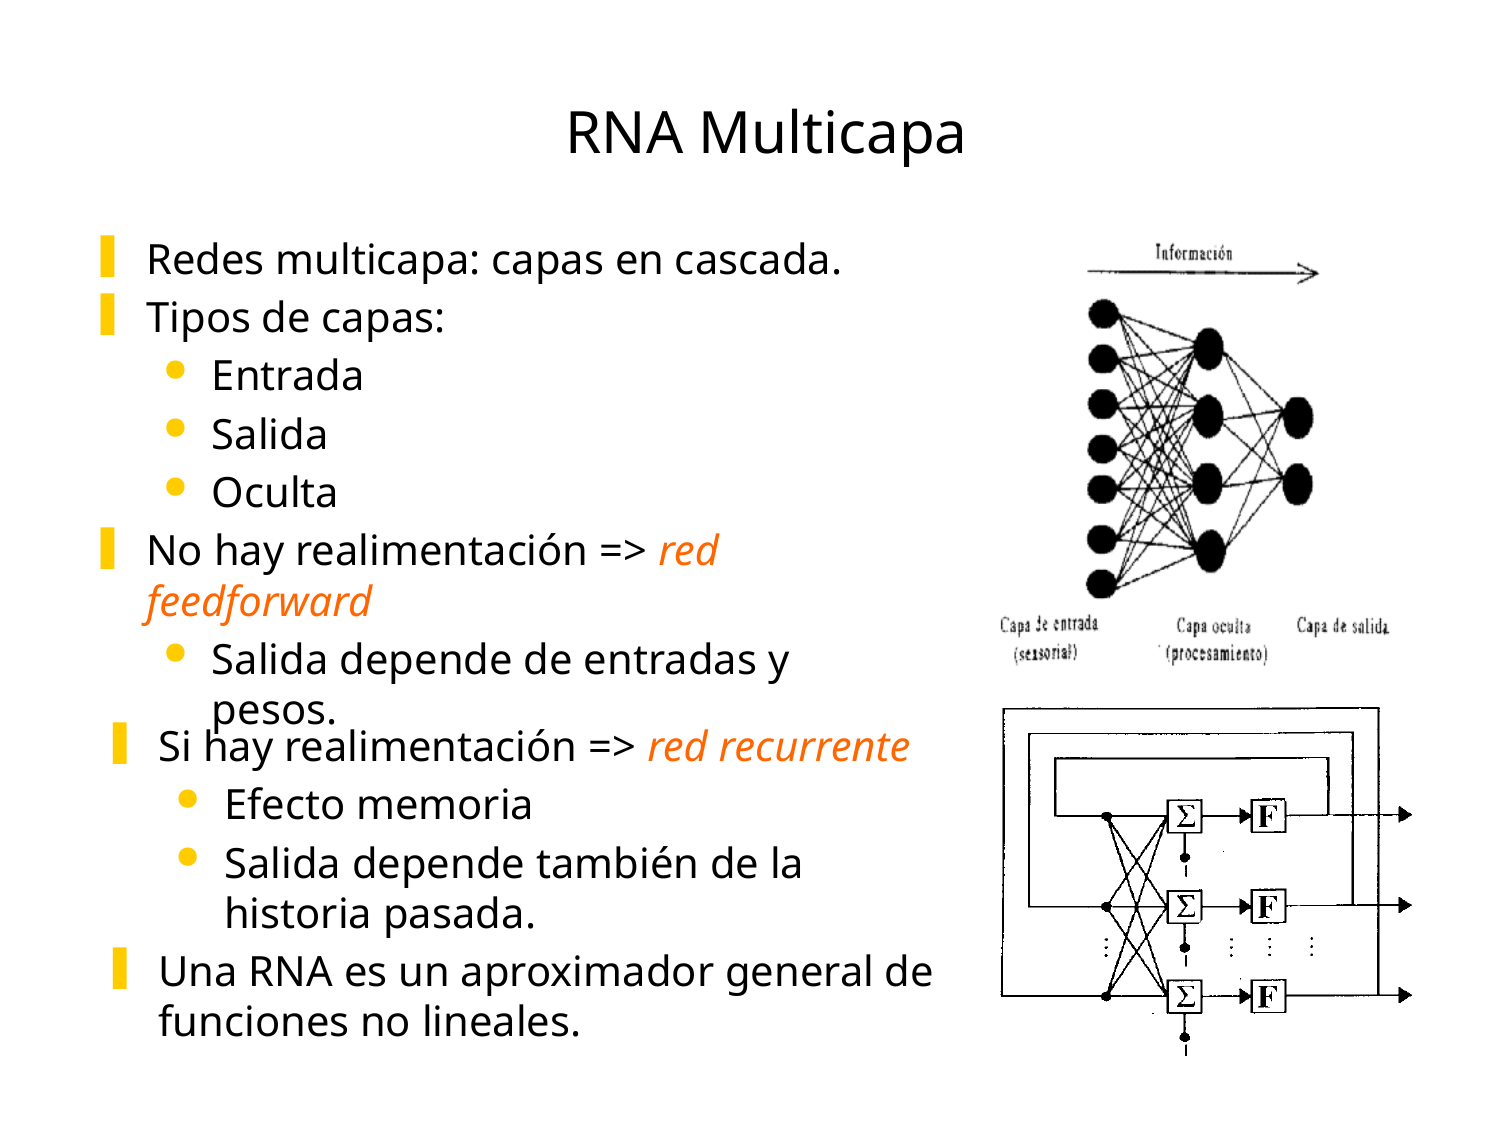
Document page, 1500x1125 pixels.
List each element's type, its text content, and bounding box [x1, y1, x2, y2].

list Redes multicapa: capas en cascada. Tipos de capas: Entrada Salida Oculta No hay realimentación => red feedforward Salida depende de entradas y pesos. [75, 224, 938, 713]
picture [974, 699, 1433, 1060]
title RNA Multicapa [87, 99, 1446, 173]
picture [949, 237, 1415, 686]
text_box Una RNA es un aproximador general de funciones no lineales. [87, 937, 950, 1063]
text_box Si hay realimentación => red recurrente Efecto memoria Salida depende también de la historia pasada. [87, 712, 950, 937]
